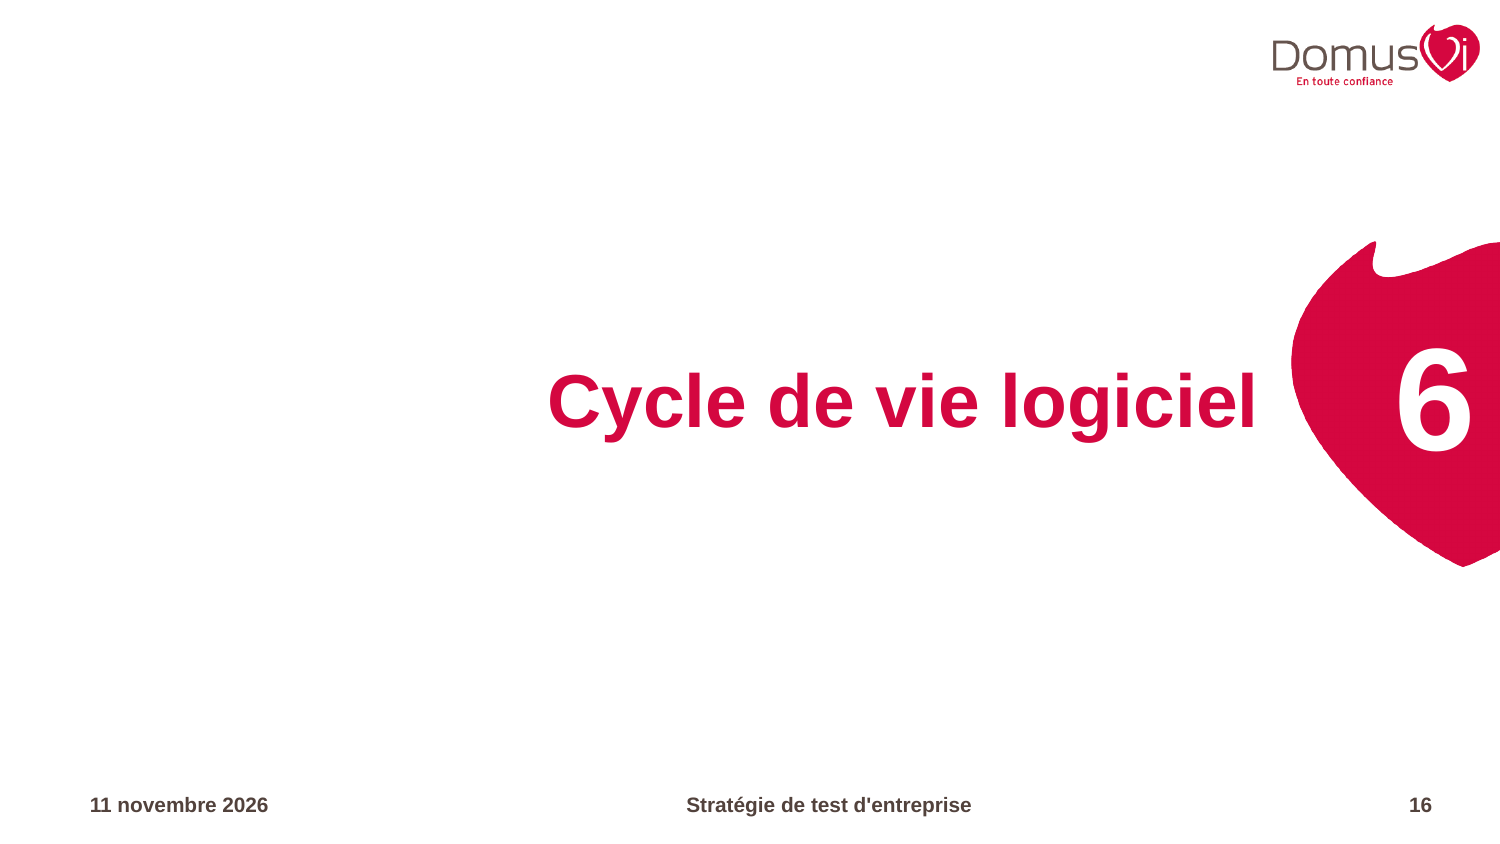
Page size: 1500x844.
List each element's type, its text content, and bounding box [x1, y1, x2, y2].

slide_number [75, 782, 288, 827]
title Cycle de vie logiciel [75, 266, 1275, 541]
picture [1258, 11, 1493, 100]
text_box 6 [1316, 265, 1476, 541]
footer Stratégie de test d'entreprise [291, 782, 1367, 827]
slide_number 16 [1369, 782, 1447, 827]
picture [1287, 237, 1500, 571]
